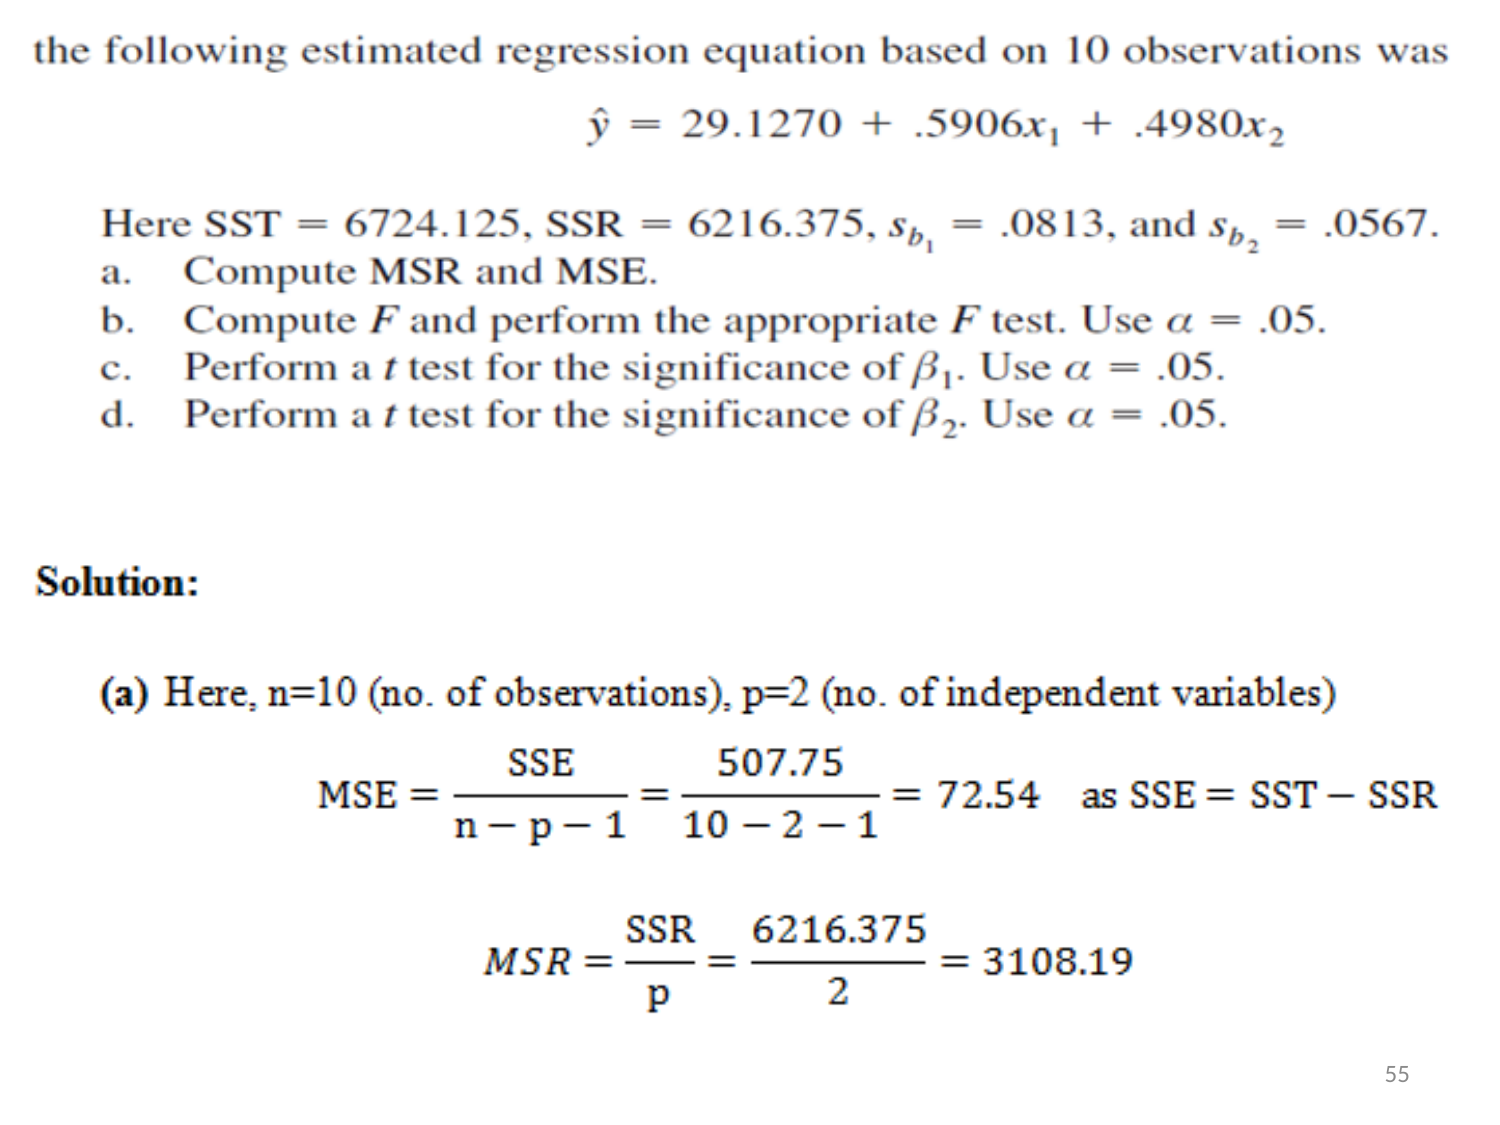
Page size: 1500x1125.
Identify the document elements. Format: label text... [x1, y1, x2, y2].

picture [23, 548, 1466, 1032]
picture [23, 23, 1477, 449]
slide_number 55 [1074, 1042, 1425, 1103]
